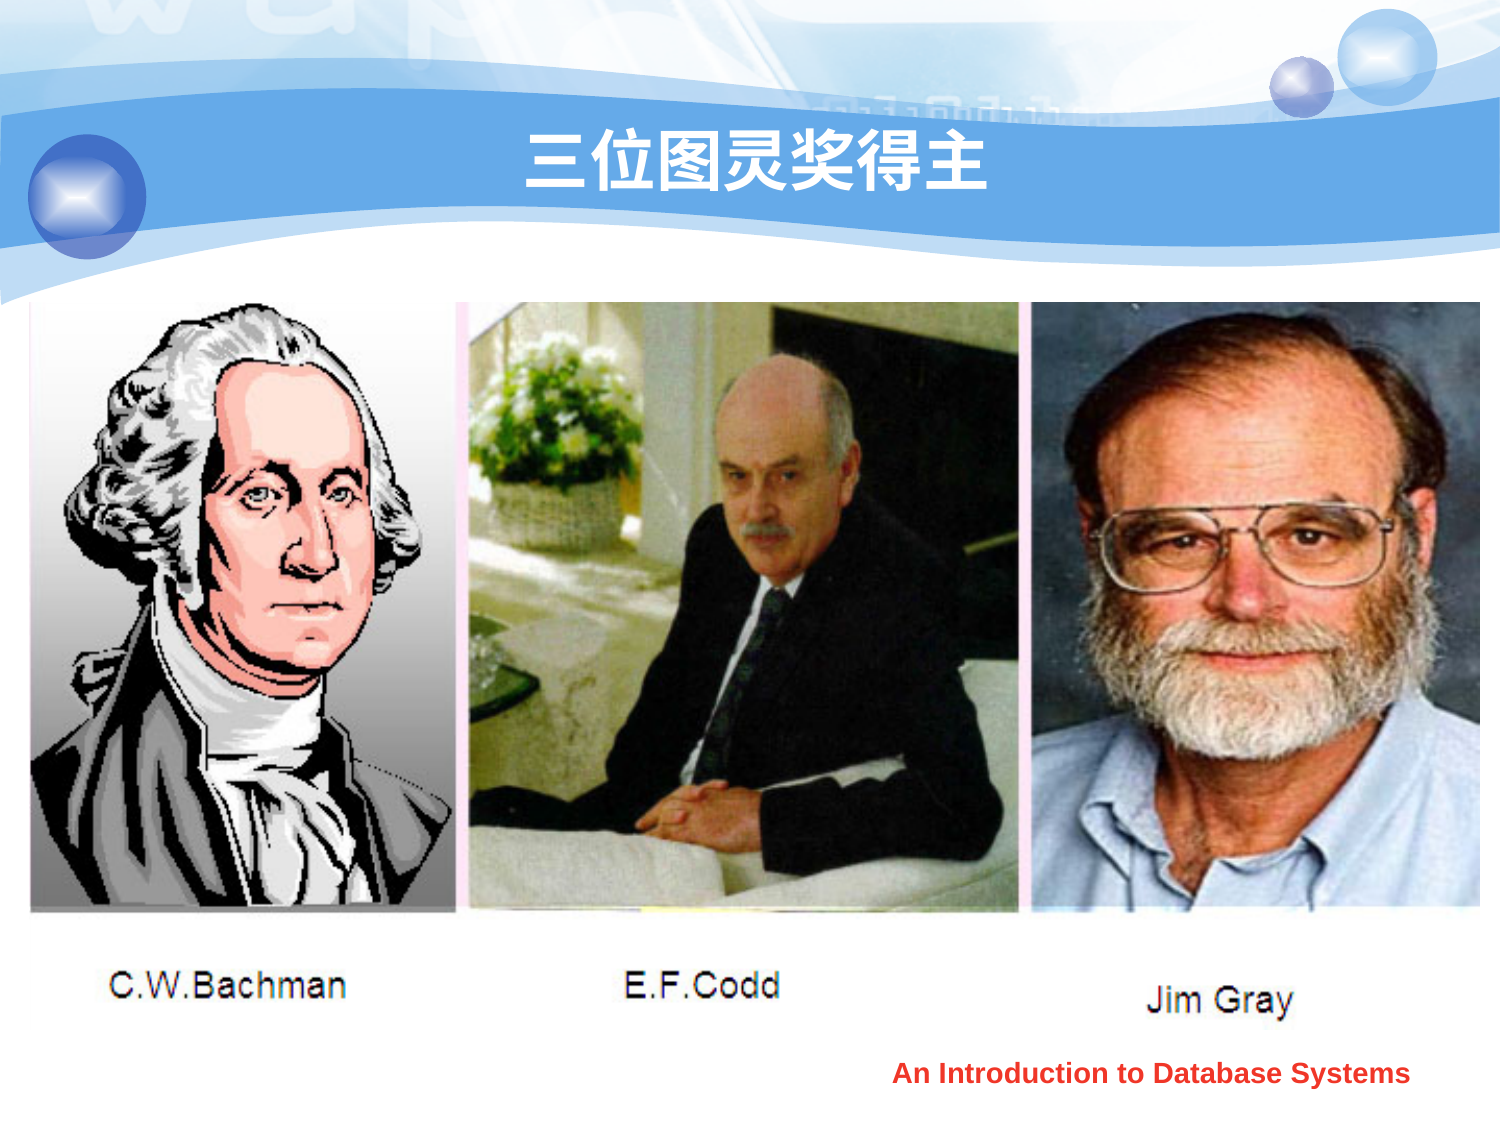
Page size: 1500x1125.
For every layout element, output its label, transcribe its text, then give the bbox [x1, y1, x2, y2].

footer An Introduction to Database Systems [856, 1046, 1447, 1100]
picture [0, 0, 1500, 112]
title 三位图灵奖得主 [150, 112, 1363, 205]
picture [29, 302, 1480, 1030]
